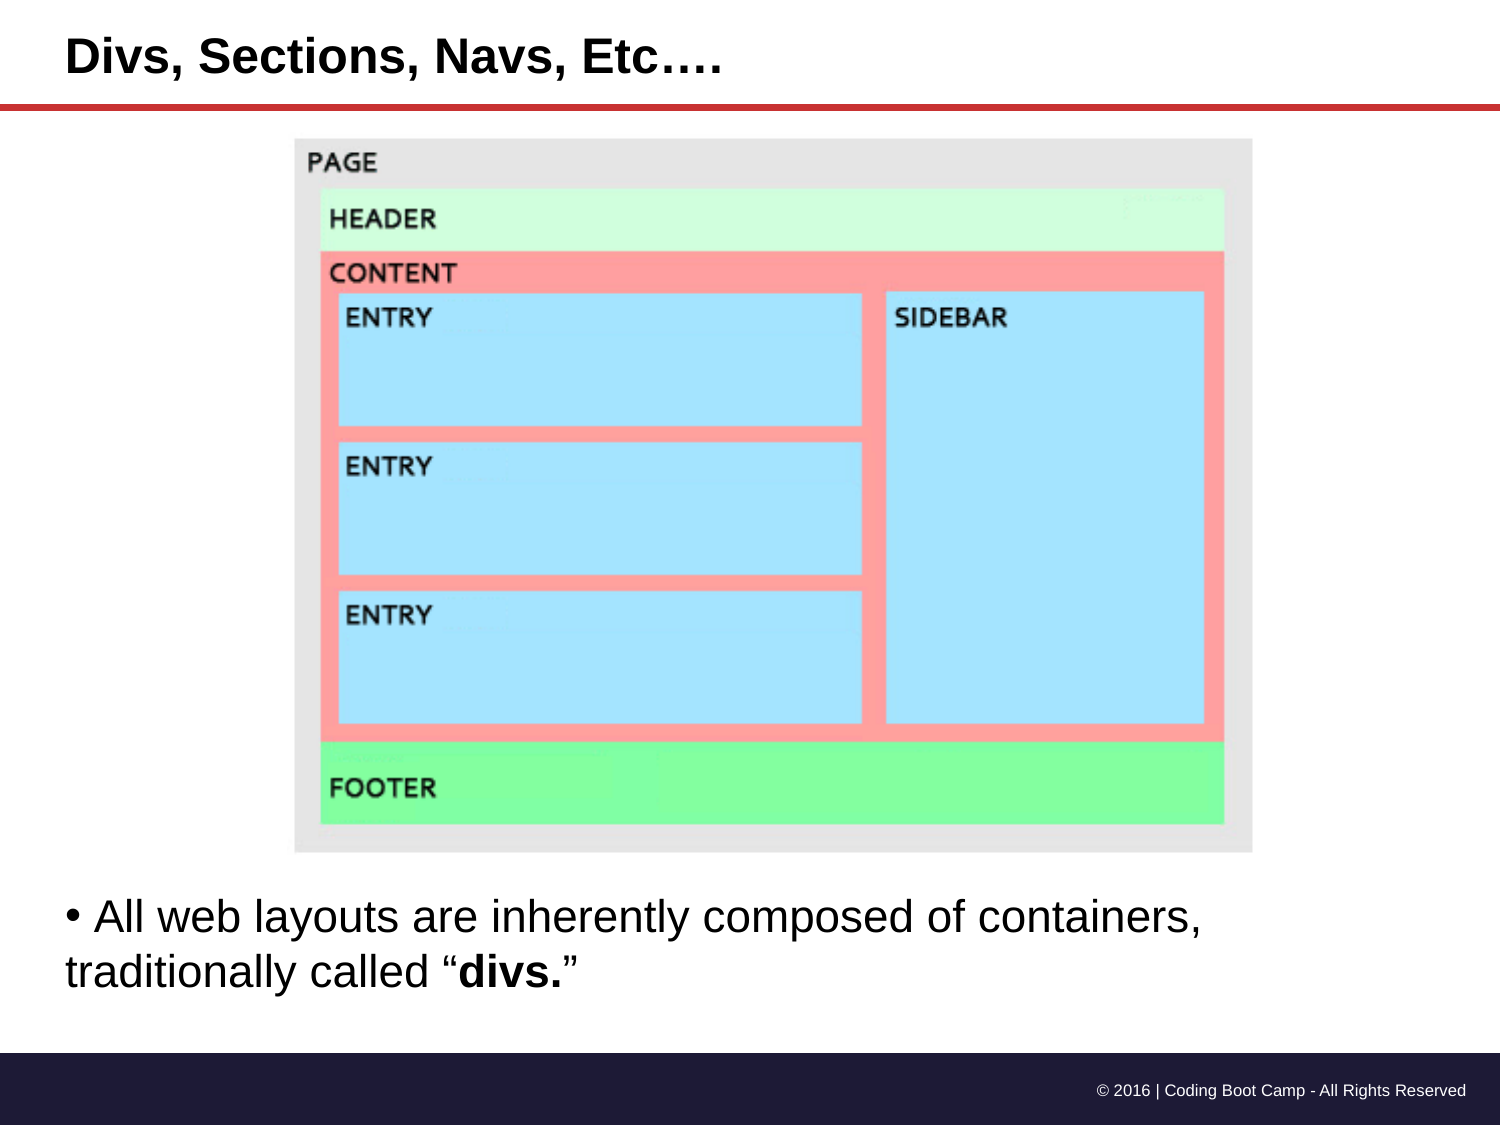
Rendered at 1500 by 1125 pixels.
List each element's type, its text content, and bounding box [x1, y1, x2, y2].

picture [287, 128, 1263, 861]
text_box All web layouts are inherently composed of containers, traditionally called “divs.” [50, 871, 1463, 1037]
text_box Divs, Sections, Navs, Etc…. [49, 16, 988, 91]
